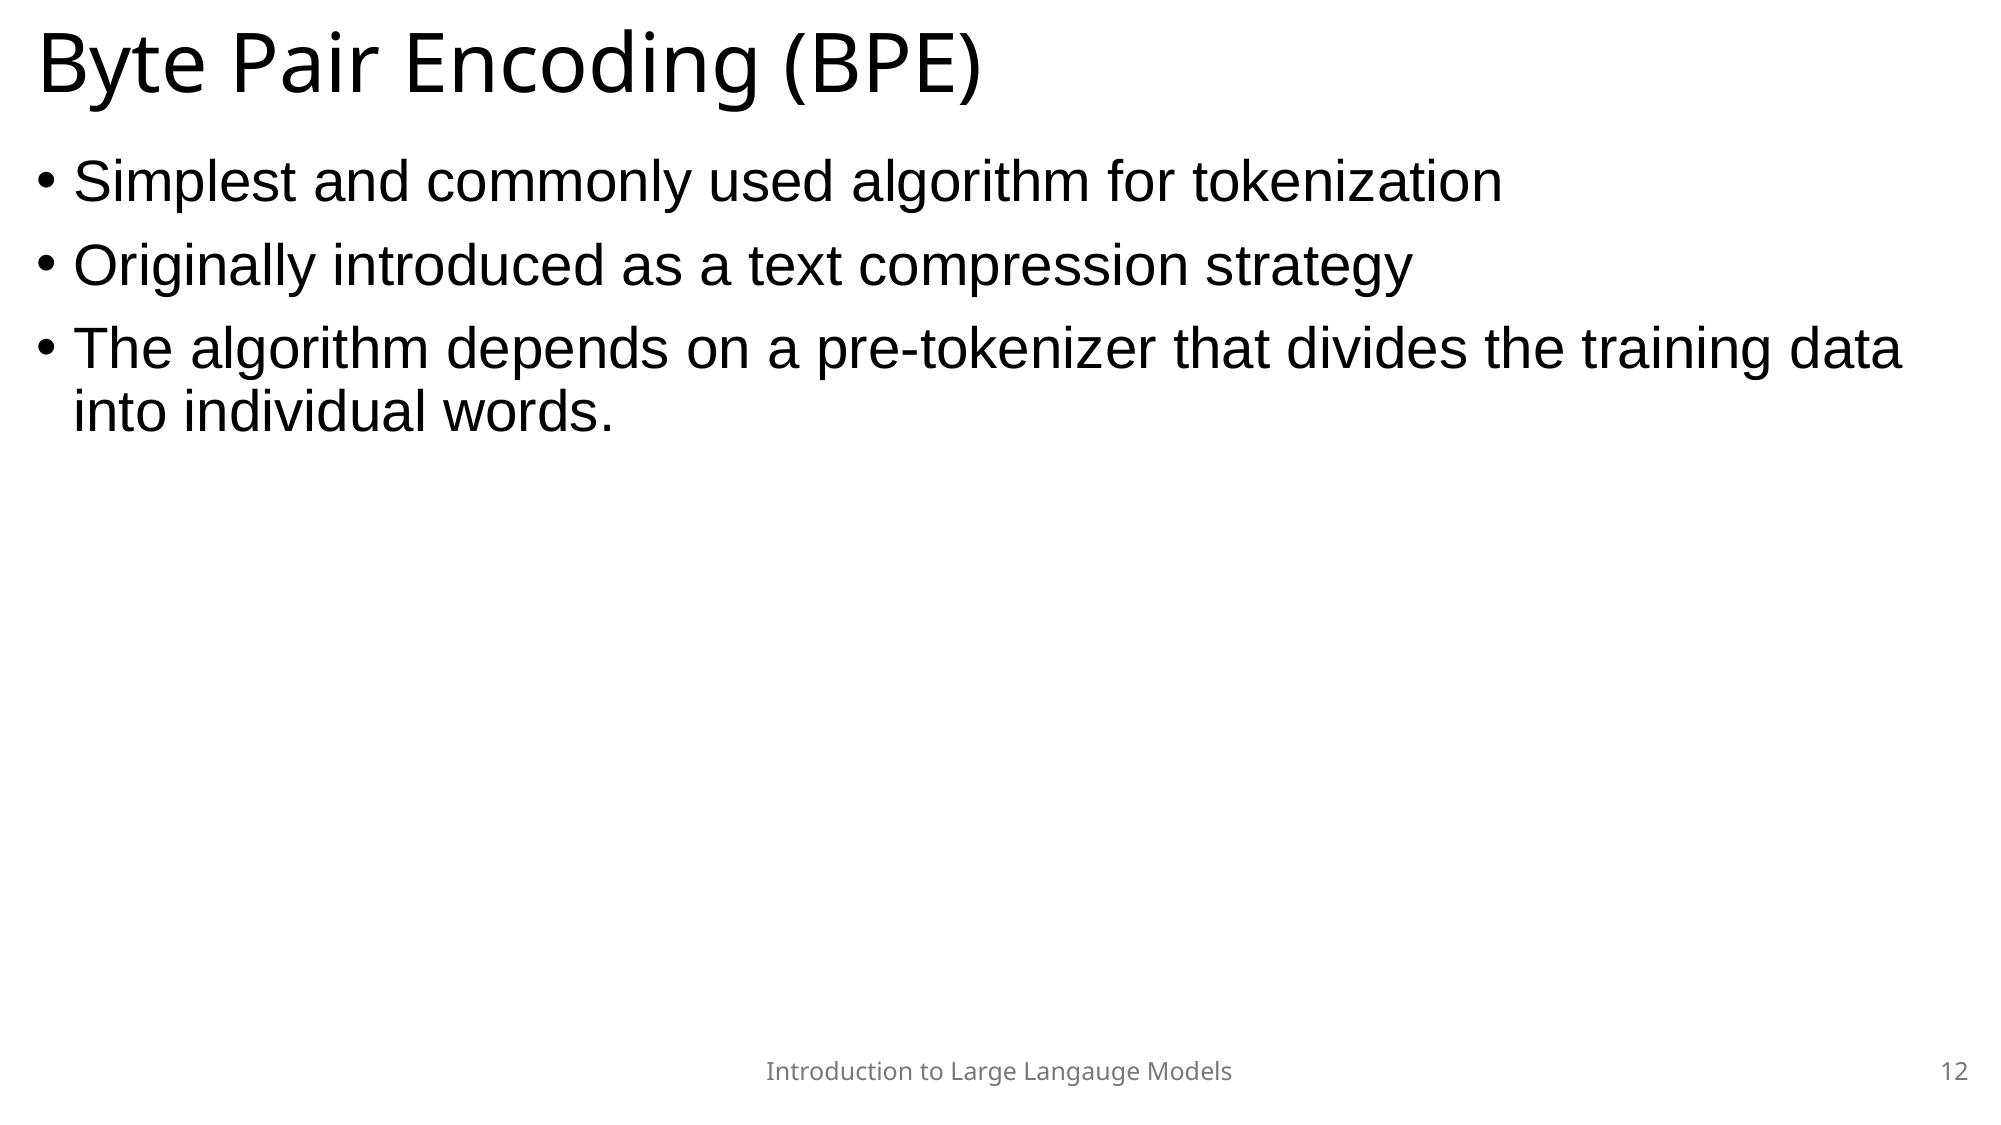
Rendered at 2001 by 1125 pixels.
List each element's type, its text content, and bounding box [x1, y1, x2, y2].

footer Introduction to Large Langauge Models [662, 1042, 1338, 1103]
list Simplest and commonly used algorithm for tokenization Originally introduced as a text compression strategy The algorithm depends on a pre-tokenizer that divides the training data into individual words. [21, 143, 1979, 1043]
slide_number 12 [1533, 1042, 1984, 1103]
title Byte Pair Encoding (BPE) [21, 13, 1979, 119]
